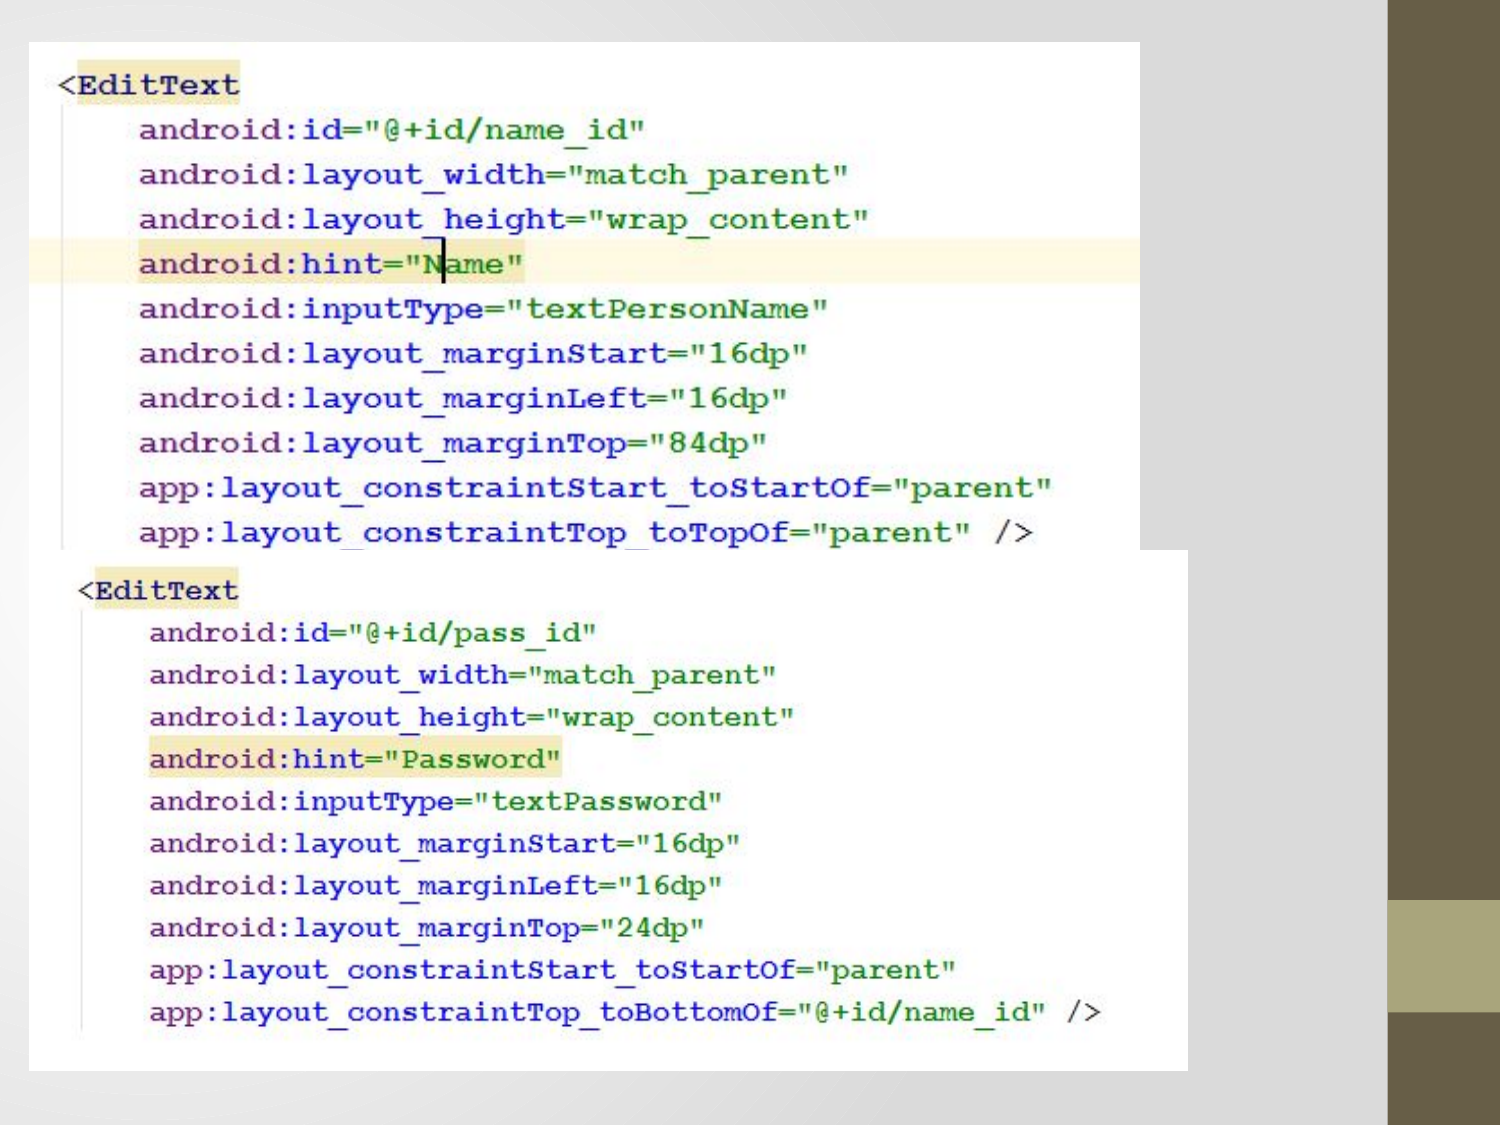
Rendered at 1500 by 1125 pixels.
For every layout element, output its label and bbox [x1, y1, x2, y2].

list [28, 42, 1141, 548]
picture [28, 550, 1188, 1071]
